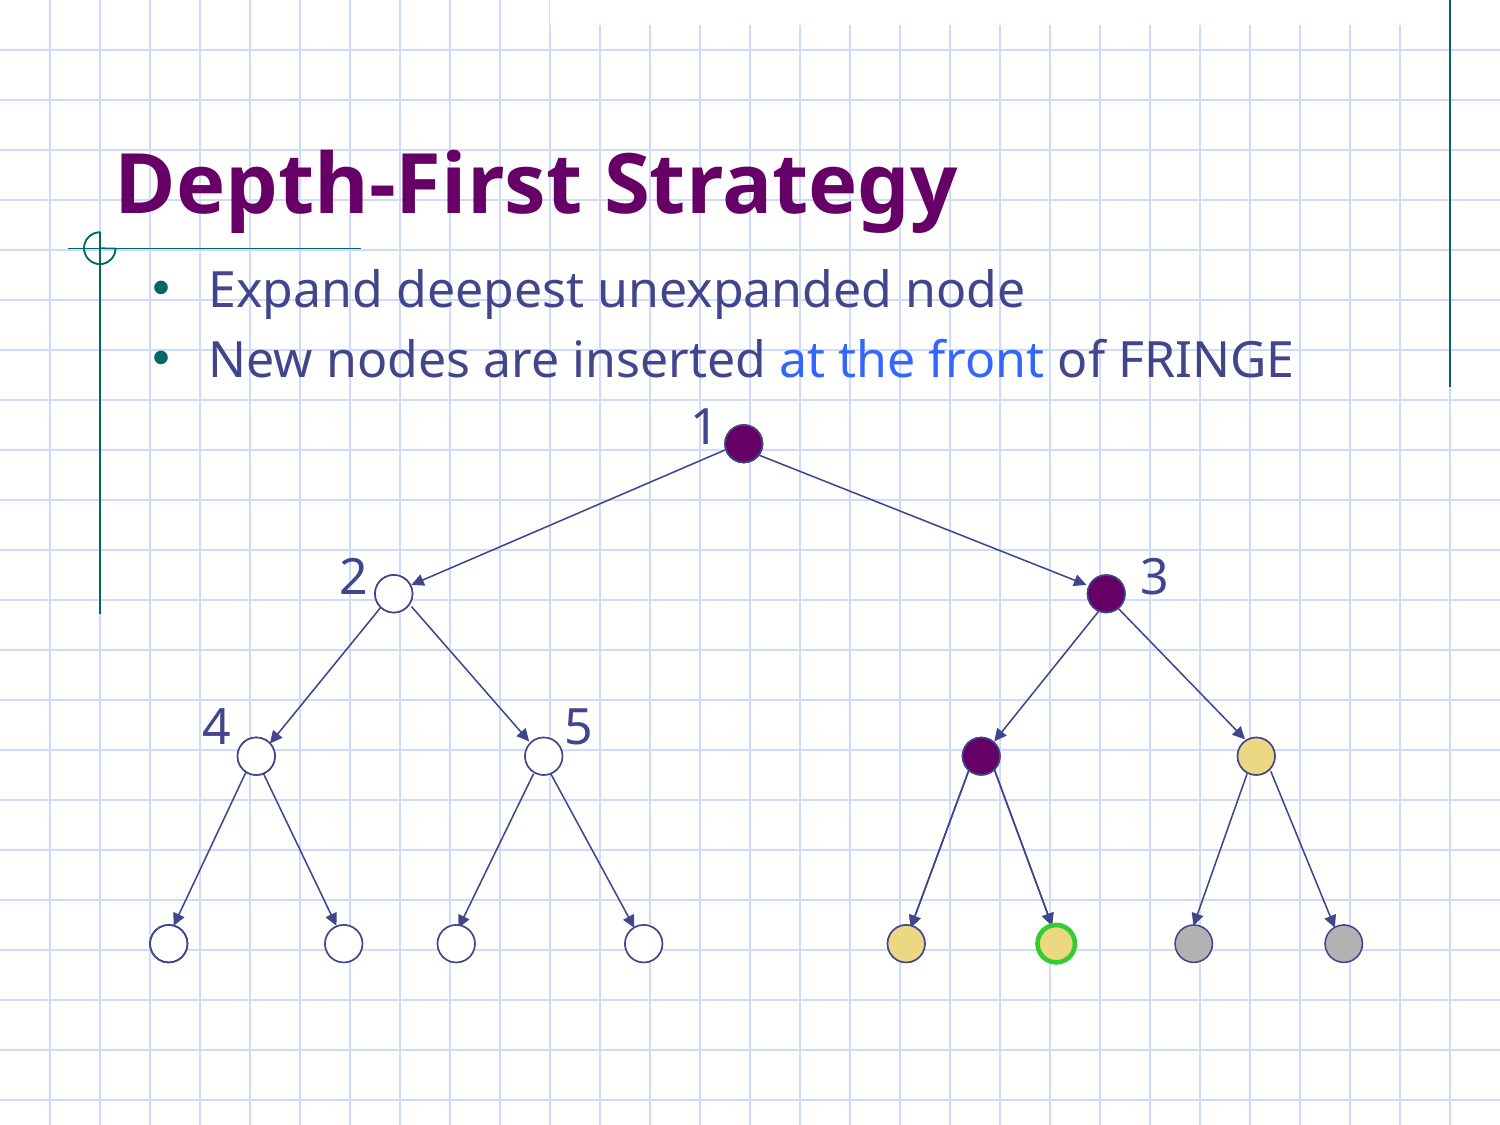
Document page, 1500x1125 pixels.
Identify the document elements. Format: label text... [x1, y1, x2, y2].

list Expand deepest unexpanded node New nodes are inserted at the front of FRINGE [137, 249, 1413, 988]
title Depth-First Strategy [99, 50, 1375, 238]
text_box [910, 771, 969, 929]
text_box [993, 768, 1053, 926]
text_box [149, 424, 1363, 963]
text_box 1 [675, 387, 733, 423]
